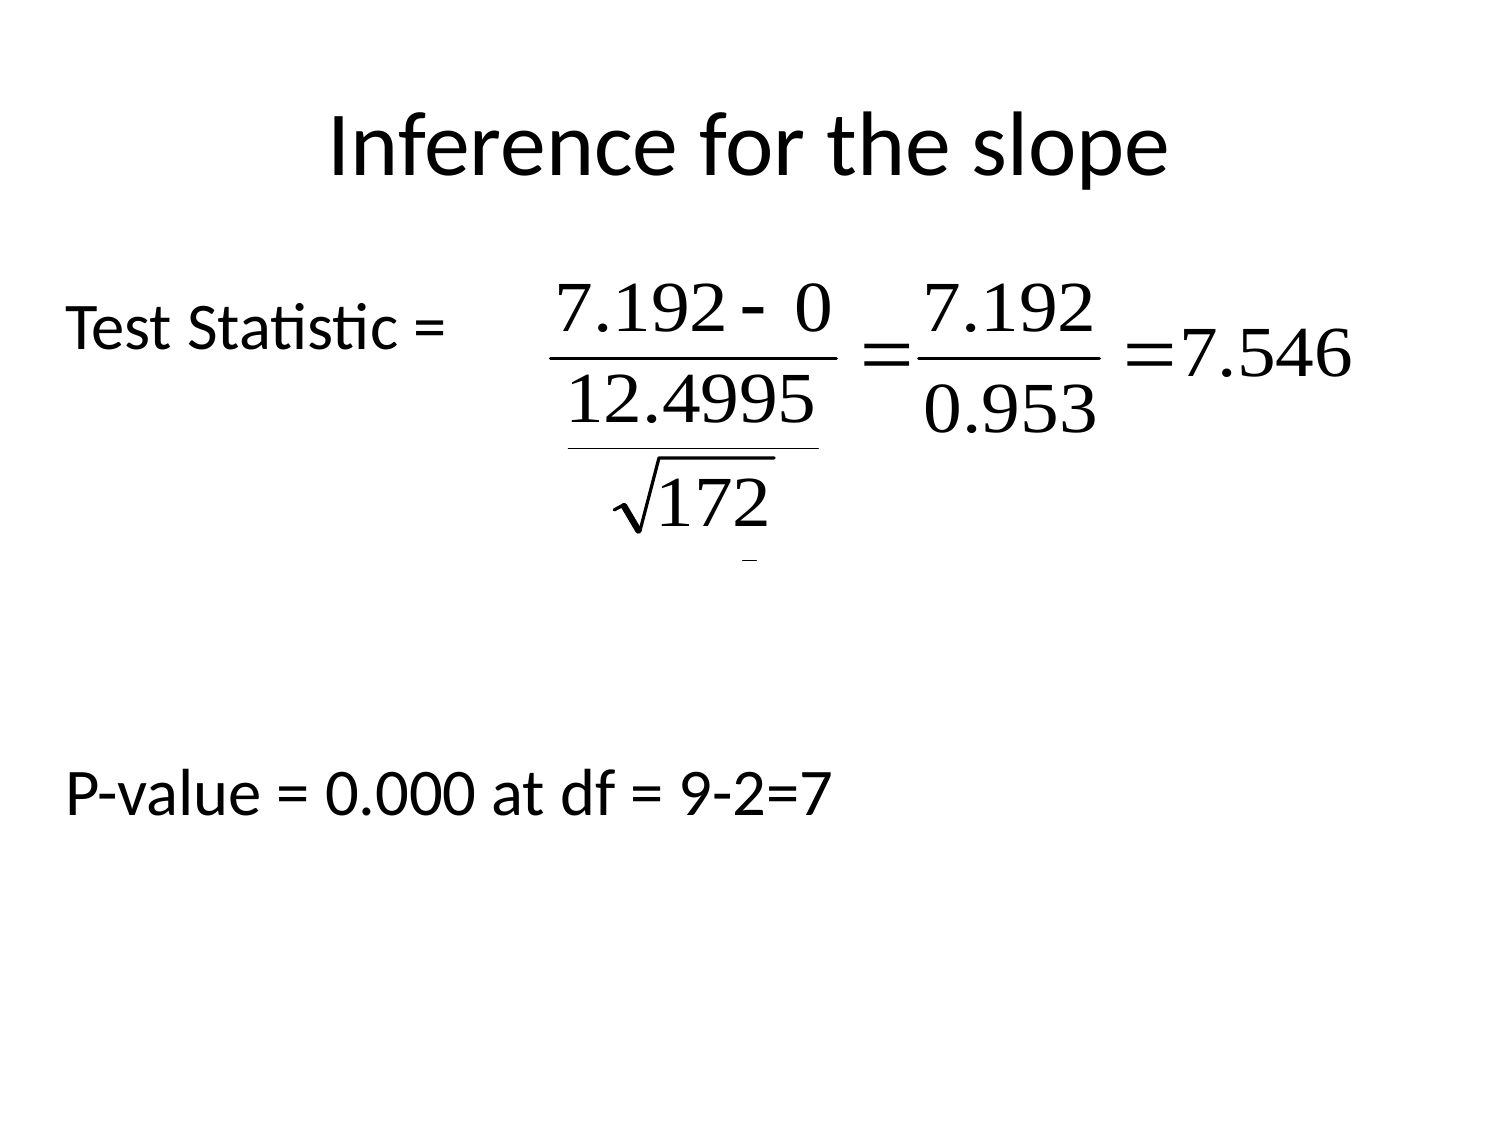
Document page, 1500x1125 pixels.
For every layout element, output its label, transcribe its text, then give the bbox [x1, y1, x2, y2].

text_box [537, 262, 1363, 551]
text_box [738, 558, 762, 599]
list Test Statistic = P-value = 0.000 at df = 9-2=7 [50, 275, 1400, 1018]
title Inference for the slope [75, 45, 1425, 233]
